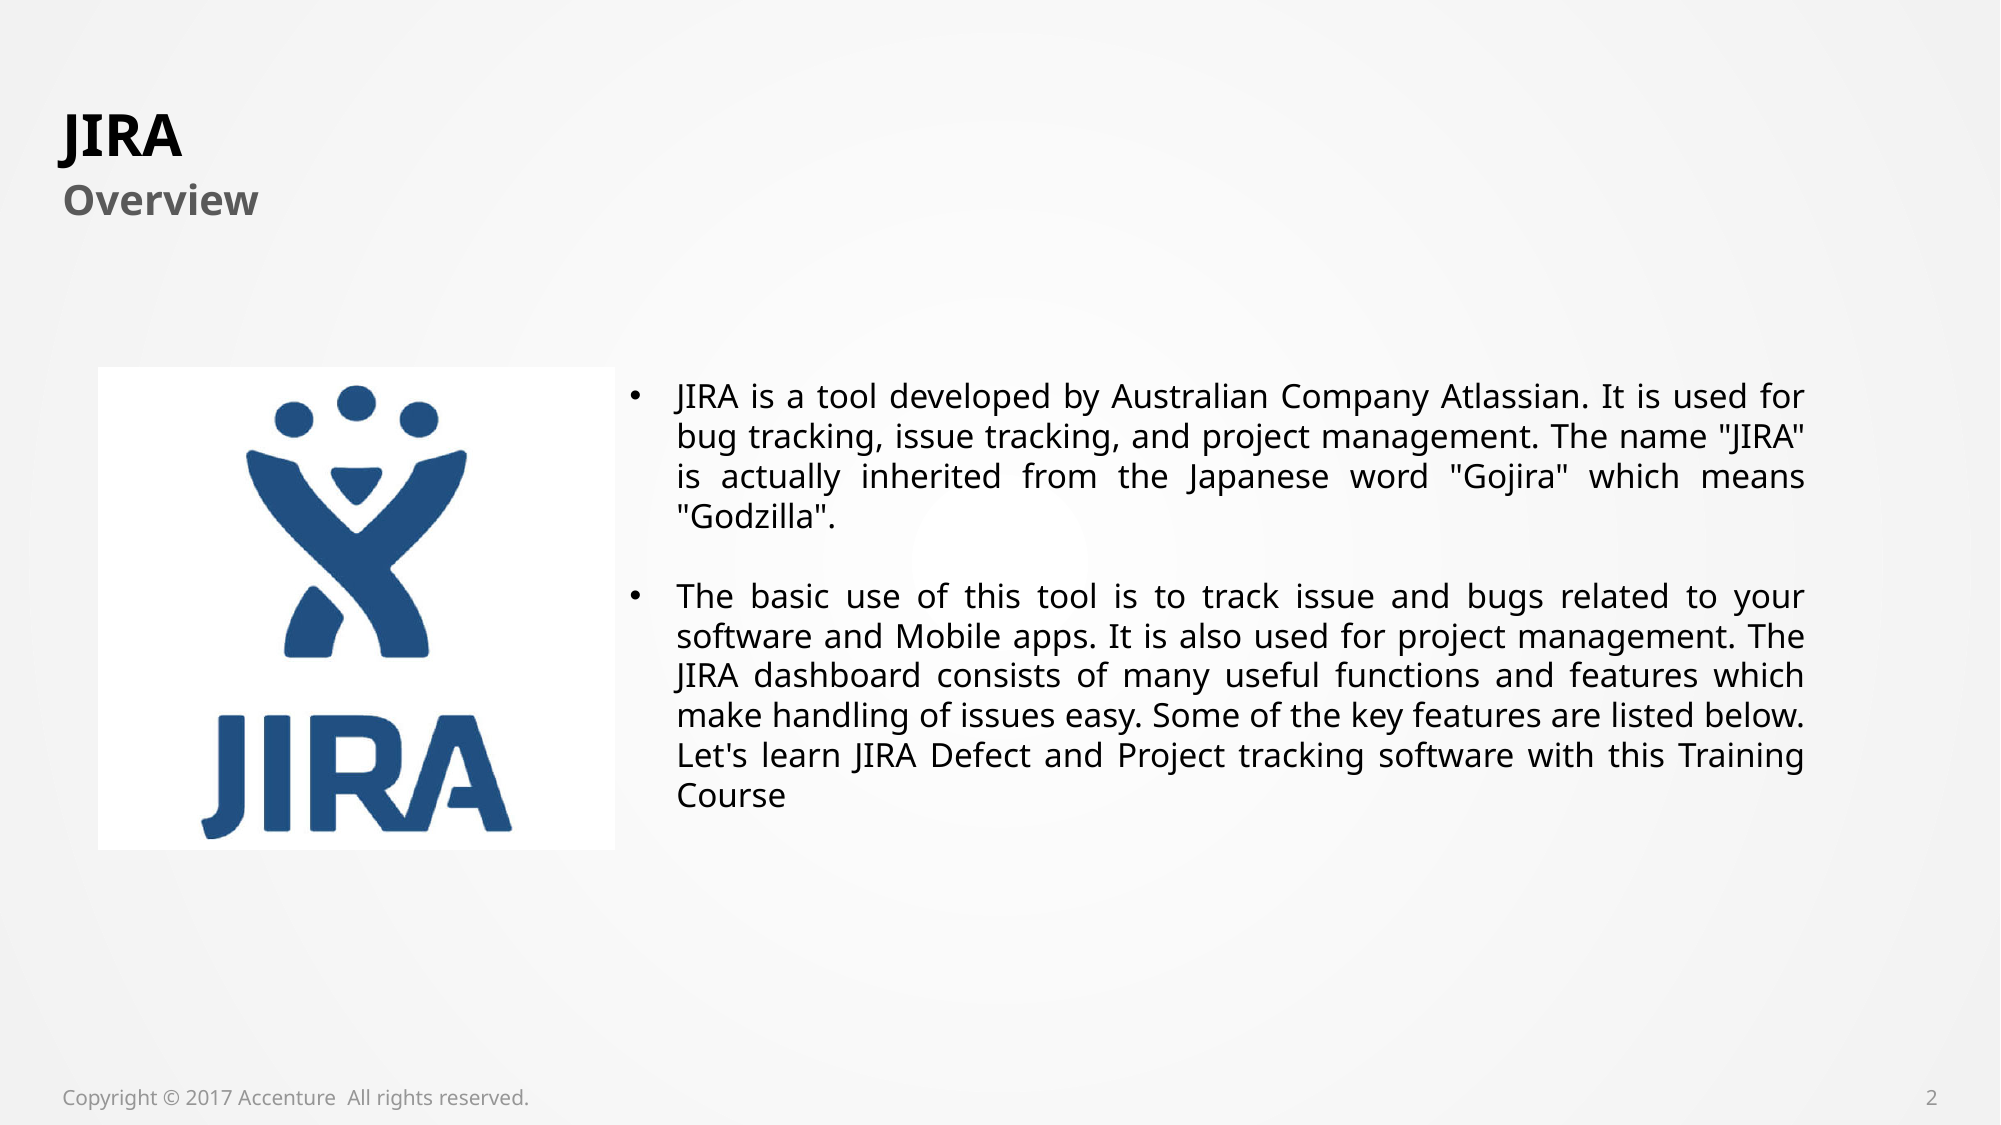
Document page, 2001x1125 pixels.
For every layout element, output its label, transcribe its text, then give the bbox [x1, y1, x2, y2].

footer Copyright © 2017 Accenture All rights reserved. [62, 1078, 1000, 1113]
title JIRA [62, 0, 1938, 166]
text_box JIRA is a tool developed by Australian Company Atlassian. It is used for bug tracking, issue tracking, and project management. The name "JIRA" is actually inherited from the Japanese word "Gojira" which means "Godzilla". The basic use of this tool is to track issue and bugs related to your software and Mobile apps. It is also used for project management. The JIRA dashboard consists of many useful functions and features which make handling of issues easy. Some of the key features are listed below. Let's learn JIRA Defect and Project tracking software with this Training Course [614, 367, 1822, 867]
list Overview [62, 166, 1938, 232]
slide_number 2 [1887, 1078, 1938, 1113]
picture [98, 367, 615, 850]
